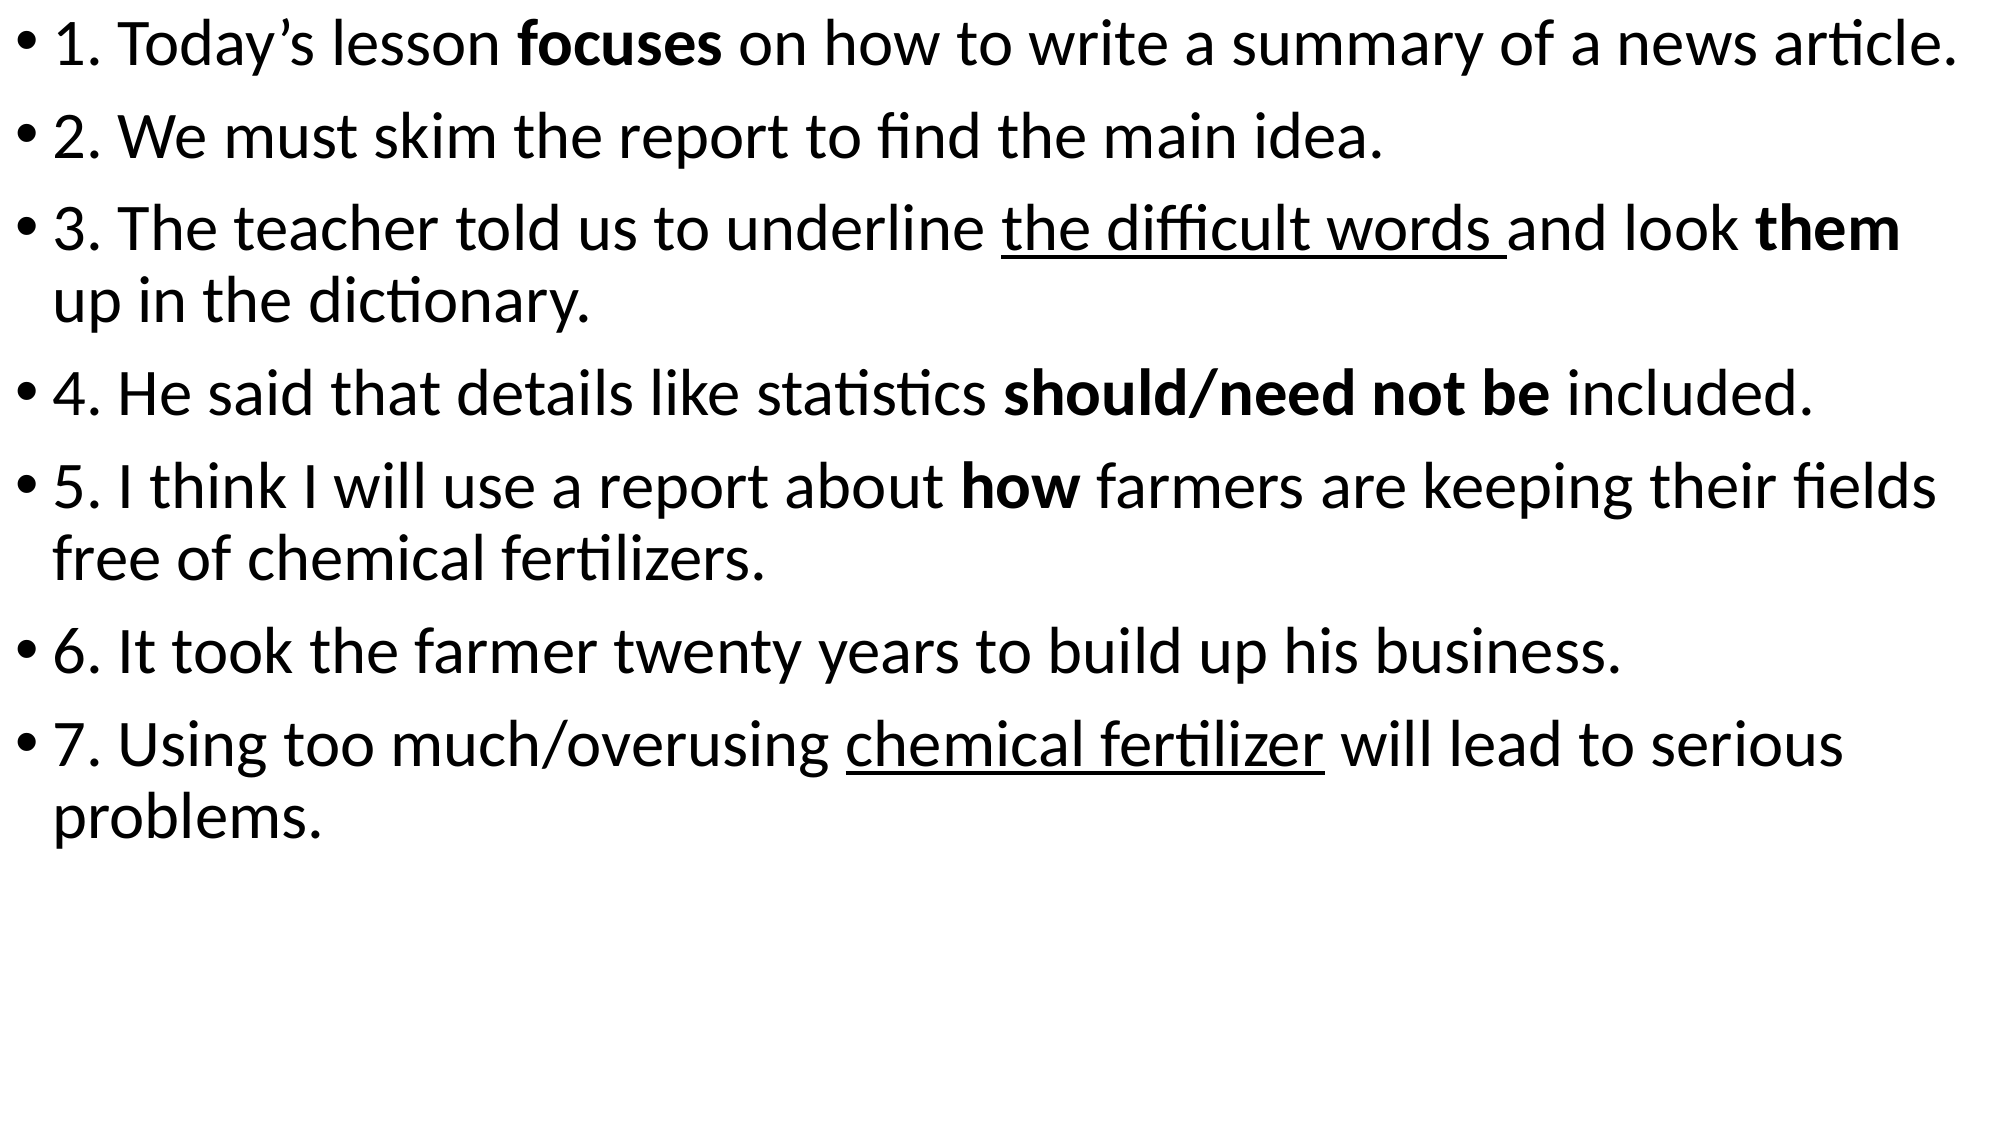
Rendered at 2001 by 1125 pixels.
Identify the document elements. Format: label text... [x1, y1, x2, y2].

list 1. Today’s lesson focuses on how to write a summary of a news article. 2. We must skim the report to find the main idea. 3. The teacher told us to underline the difficult words and look them up in the dictionary. 4. He said that details like statistics should/need not be included. 5. I think I will use a report about how farmers are keeping their fields free of chemical fertilizers. 6. It took the farmer twenty years to build up his business. 7. Using too much/overusing chemical fertilizer will lead to serious problems. [0, 0, 2000, 1019]
